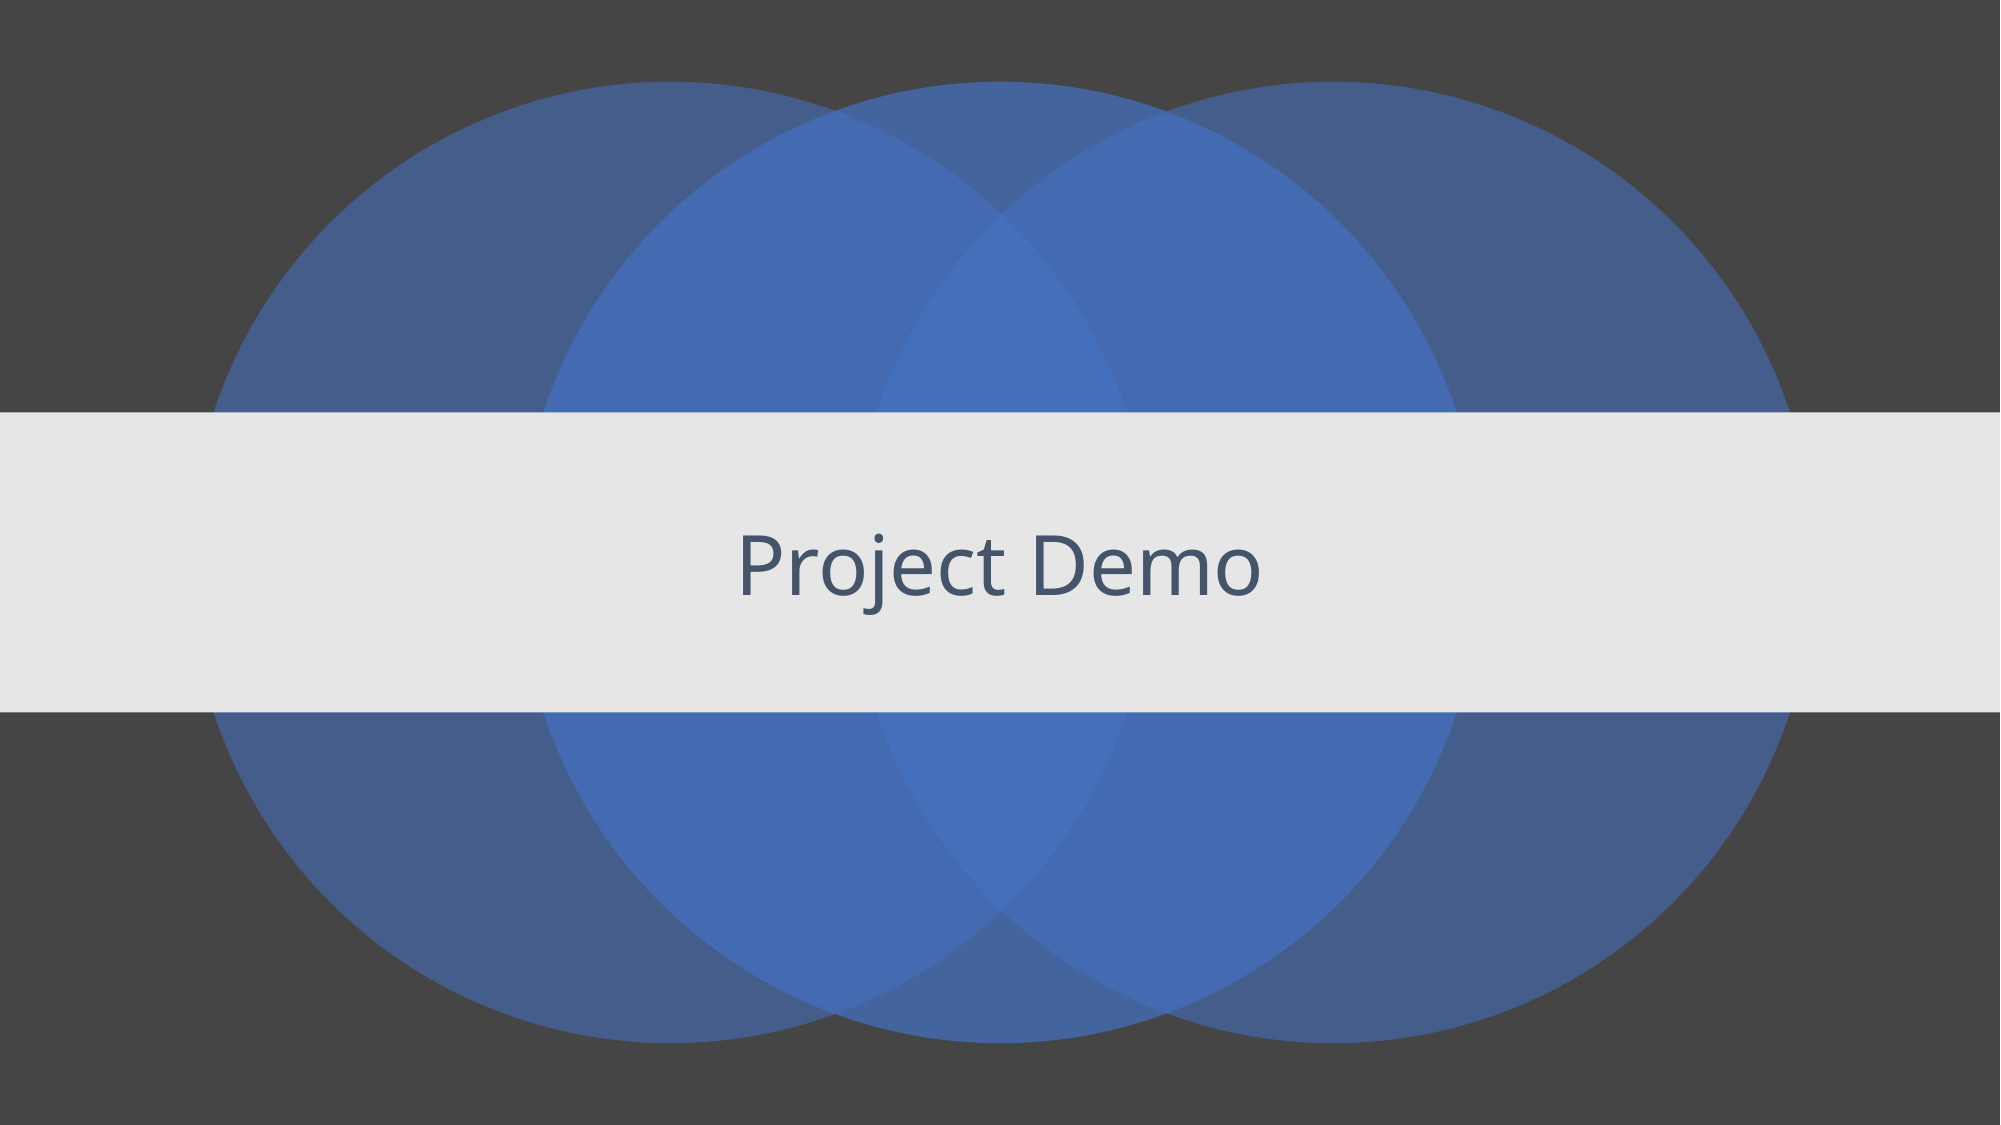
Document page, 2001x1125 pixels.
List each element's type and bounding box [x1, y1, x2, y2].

text_box [1814, 411, 2000, 713]
text_box [189, 81, 1814, 1044]
text_box [0, 411, 189, 713]
